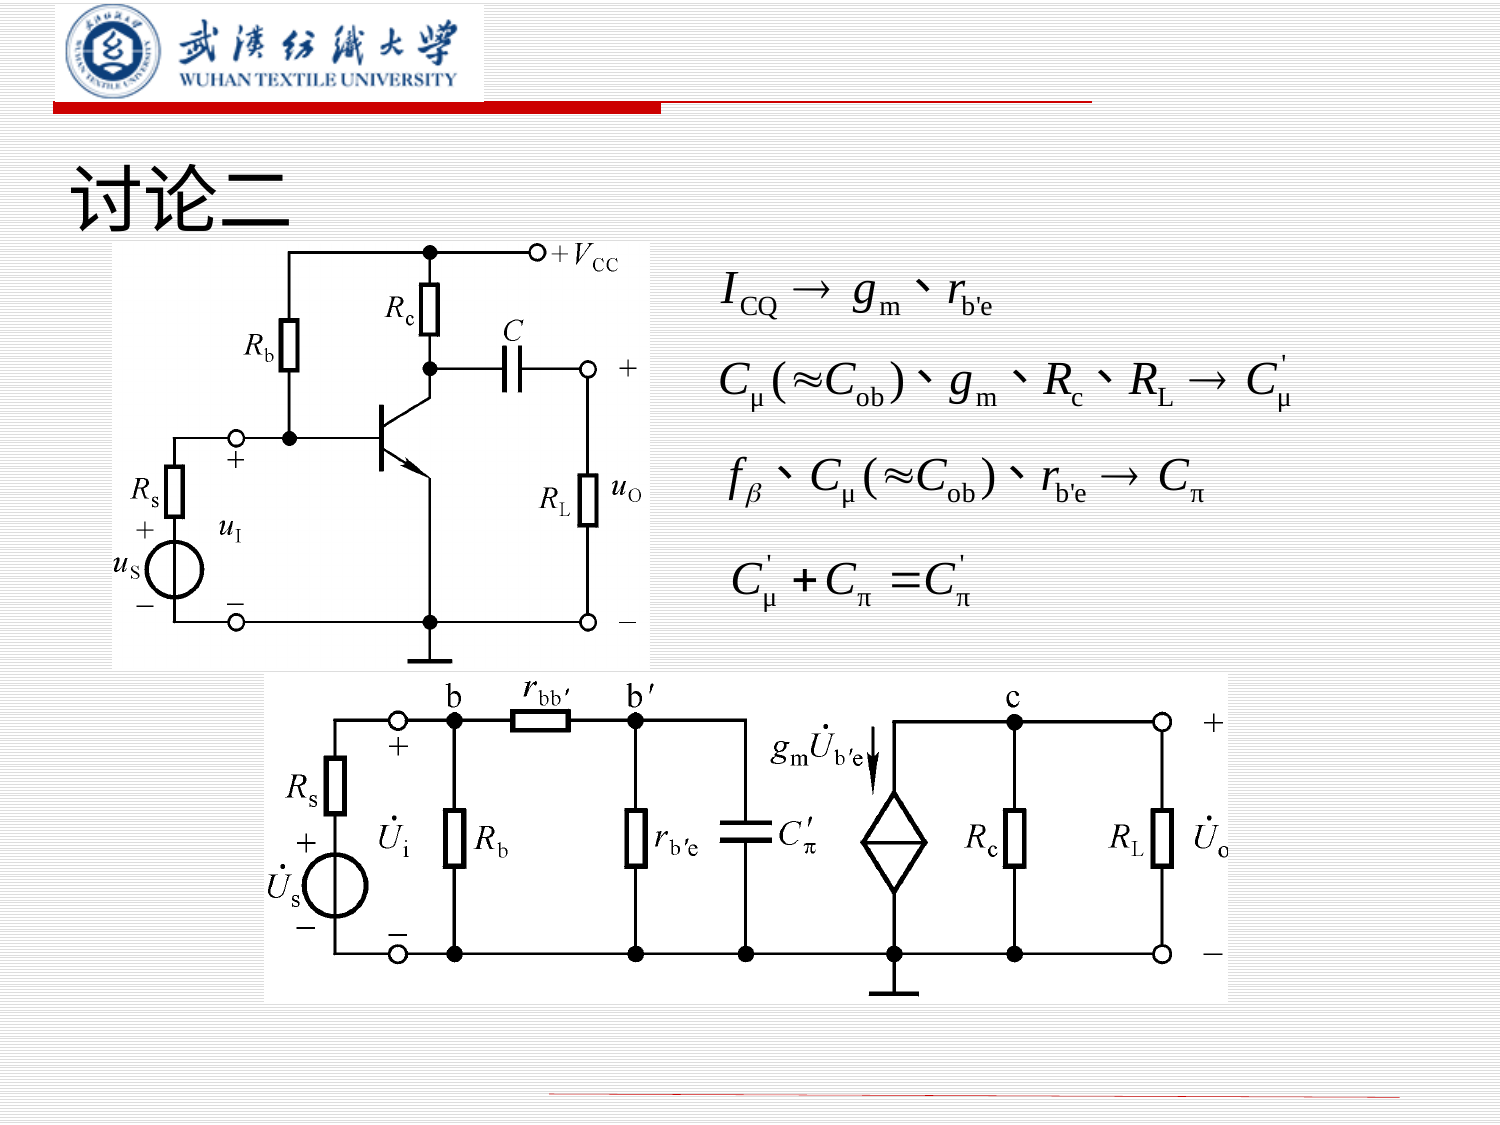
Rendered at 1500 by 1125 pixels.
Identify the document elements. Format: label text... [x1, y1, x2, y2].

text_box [711, 343, 1302, 423]
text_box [724, 543, 978, 623]
picture [55, 4, 484, 102]
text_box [264, 674, 1228, 1004]
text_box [111, 243, 650, 669]
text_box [711, 255, 1001, 332]
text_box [711, 443, 1215, 519]
title 讨论二 [52, 136, 845, 250]
